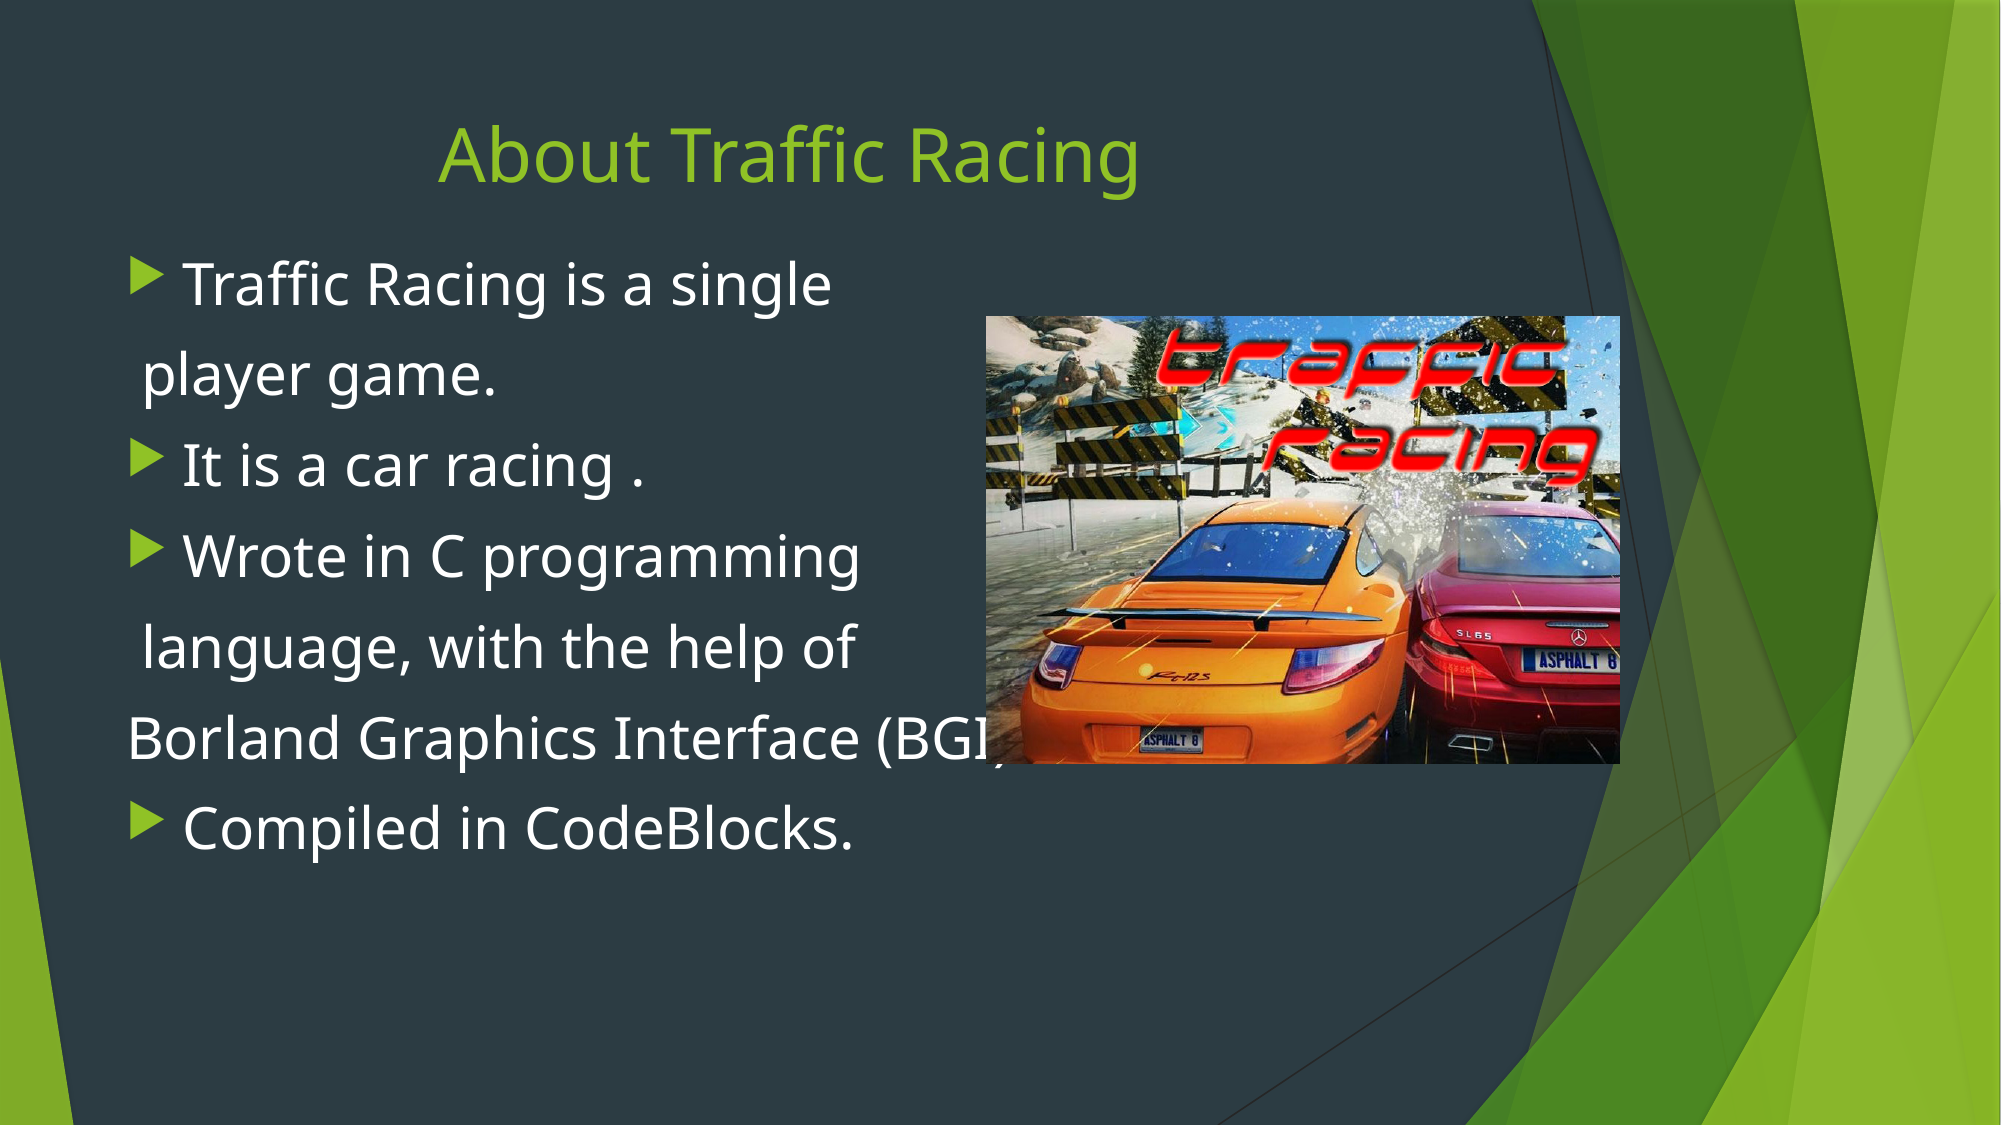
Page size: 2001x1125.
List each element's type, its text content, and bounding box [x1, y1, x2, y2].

picture [986, 316, 1620, 764]
list Traffic Racing is a single player game. It is a car racing . Wrote in C programming language, with the help of Borland Graphics Interface (BGI) Compiled in CodeBlocks. [111, 239, 1620, 1083]
title About Traffic Racing [111, 99, 1522, 239]
